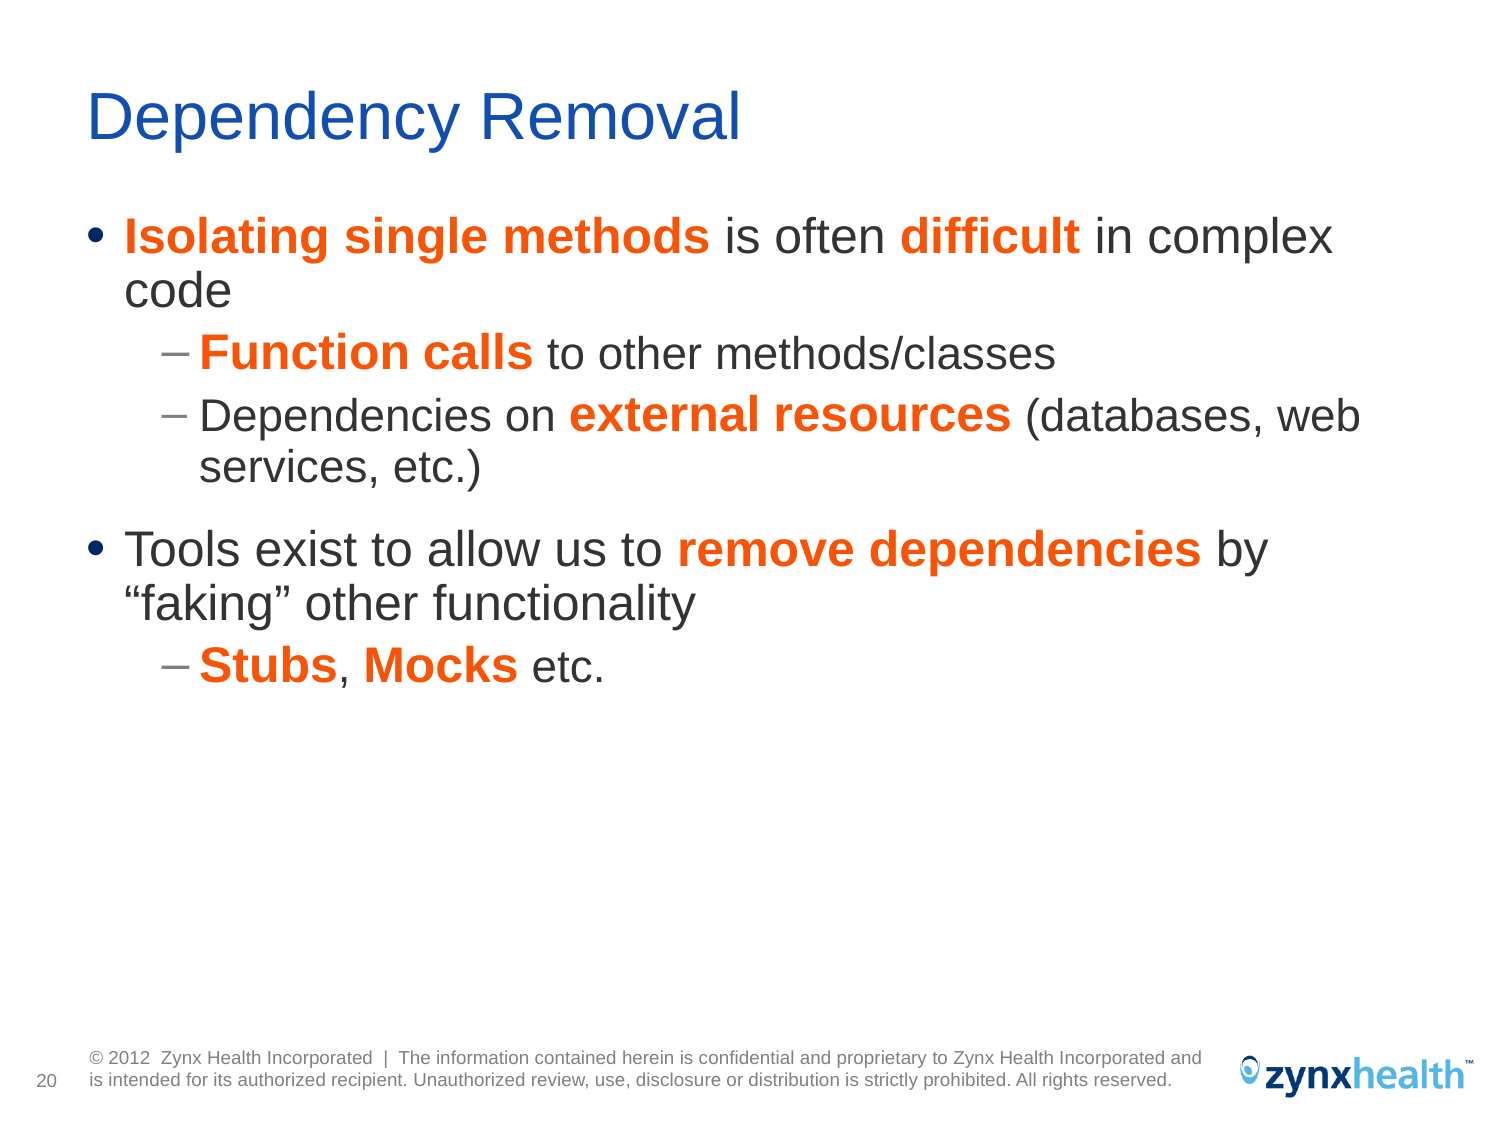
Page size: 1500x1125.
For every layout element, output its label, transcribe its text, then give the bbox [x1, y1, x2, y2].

title Dependency Removal [71, 73, 1422, 162]
picture [1234, 1051, 1483, 1102]
list Isolating single methods is often difficult in complex code Function calls to other methods/classes Dependencies on external resources (databases, web services, etc.) Tools exist to allow us to remove dependencies by “faking” other functionality Stubs, Mocks etc. [71, 202, 1422, 827]
